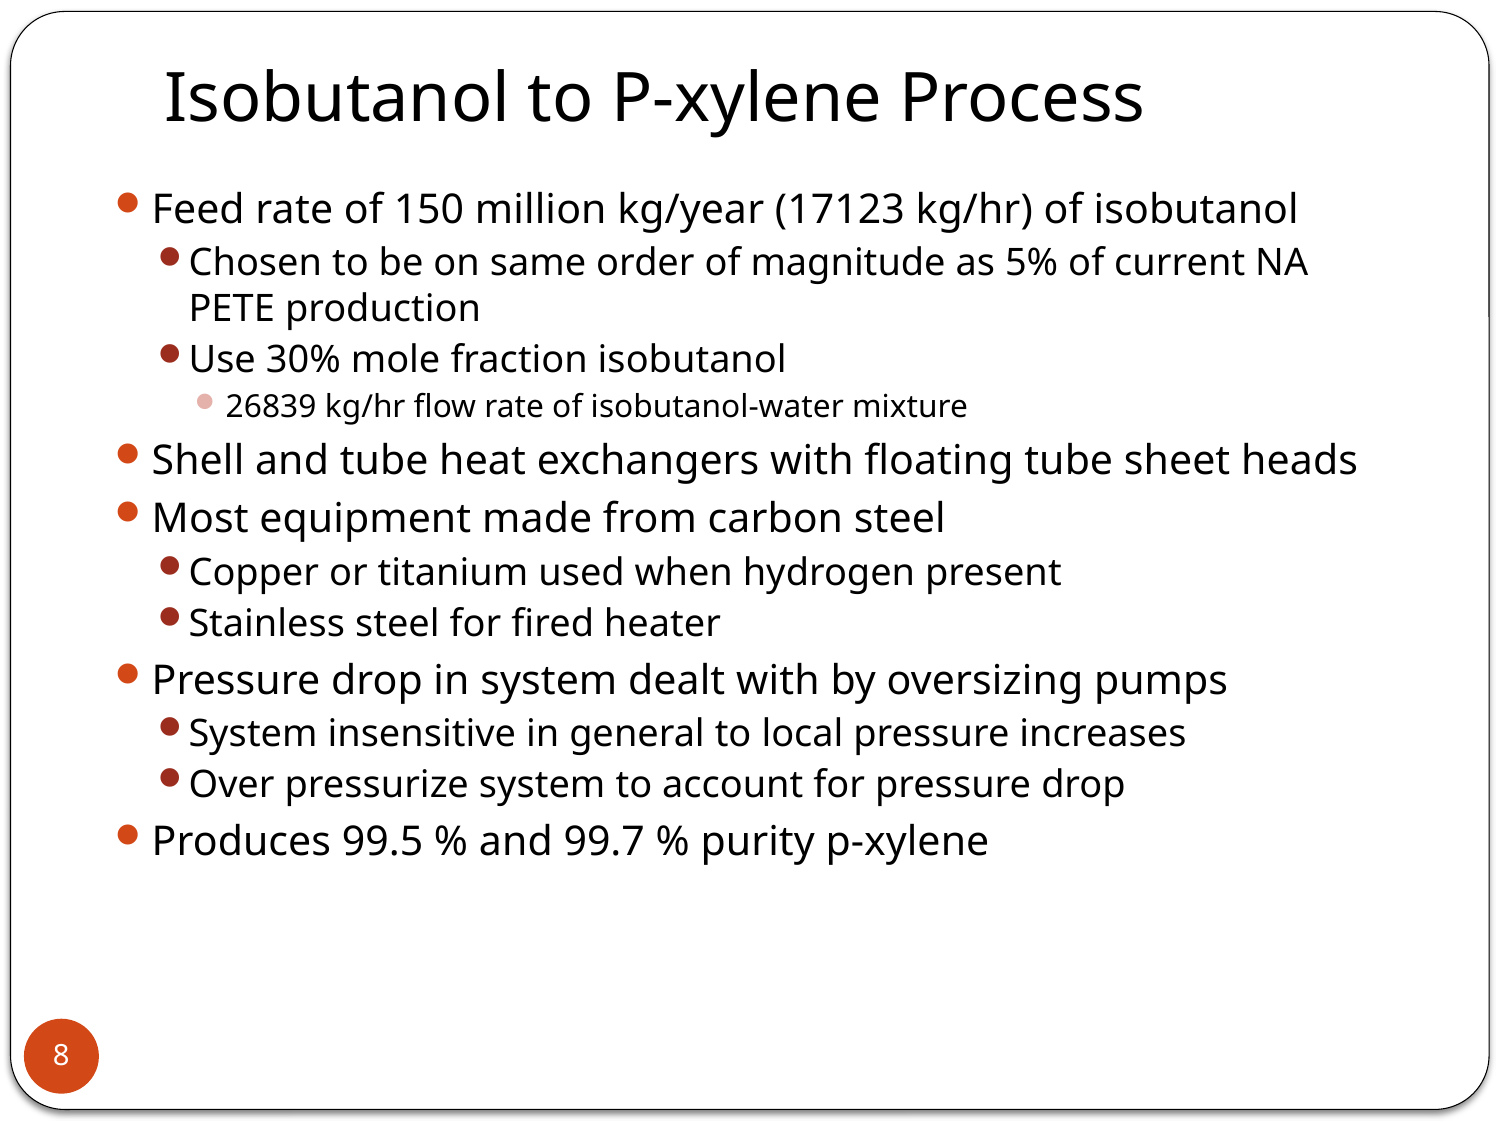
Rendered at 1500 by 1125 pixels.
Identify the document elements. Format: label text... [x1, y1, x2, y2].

slide_number 8 [23, 1018, 99, 1094]
title Isobutanol to P-xylene Process [150, 45, 1425, 233]
list Feed rate of 150 million kg/year (17123 kg/hr) of isobutanol Chosen to be on same order of magnitude as 5% of current NA PETE production Use 30% mole fraction isobutanol 26839 kg/hr flow rate of isobutanol-water mixture Shell and tube heat exchangers with floating tube sheet heads Most equipment made from carbon steel Copper or titanium used when hydrogen present Stainless steel for fired heater Pressure drop in system dealt with by oversizing pumps System insensitive in general to local pressure increases Over pressurize system to account for pressure drop Produces 99.5 % and 99.7 % purity p-xylene [99, 174, 1375, 925]
